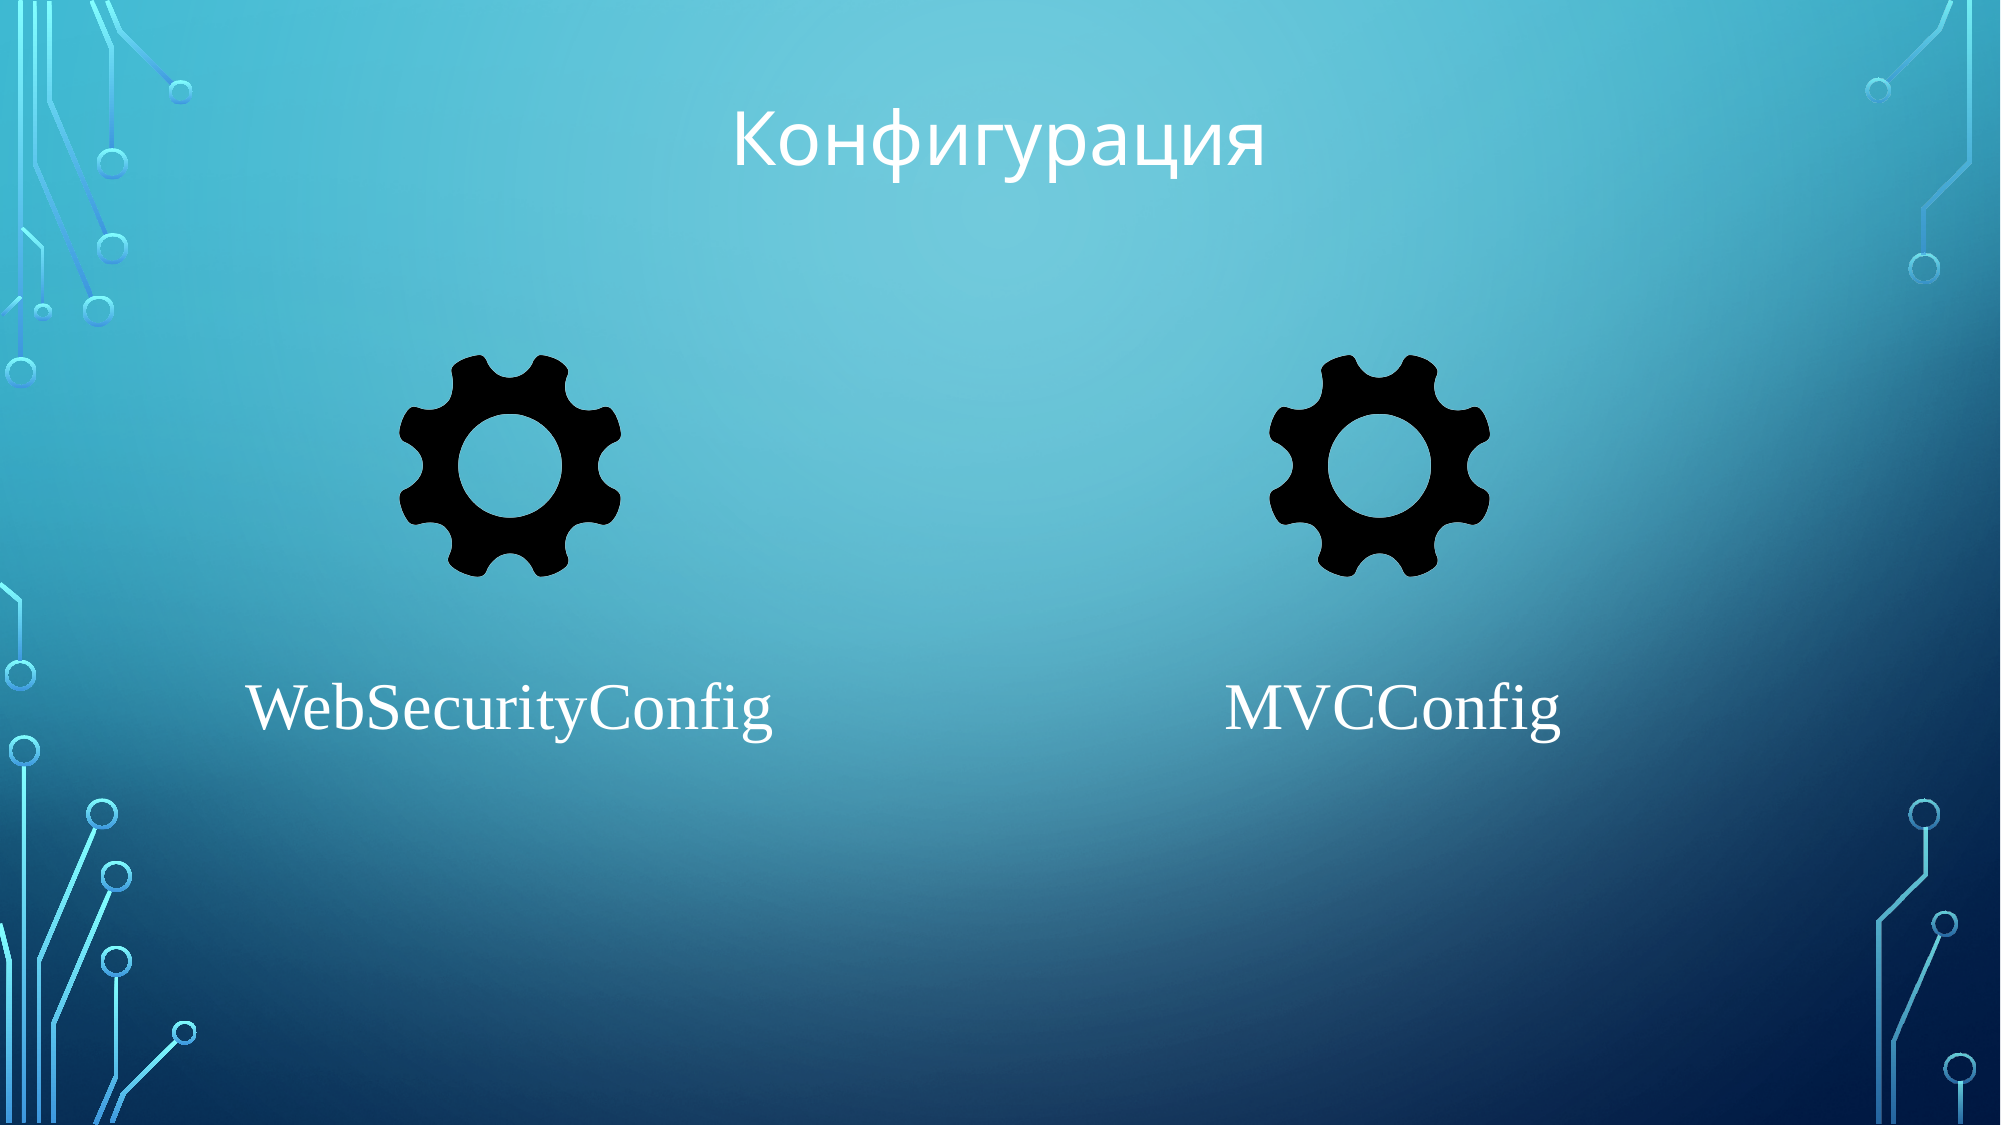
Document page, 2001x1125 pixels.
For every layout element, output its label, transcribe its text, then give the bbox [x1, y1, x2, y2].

text_box MVCConfig [1209, 655, 1578, 751]
picture [399, 355, 621, 577]
picture [1269, 355, 1491, 577]
text_box WebSecurityConfig [230, 655, 790, 751]
text_box Конфигурация [715, 82, 1285, 188]
